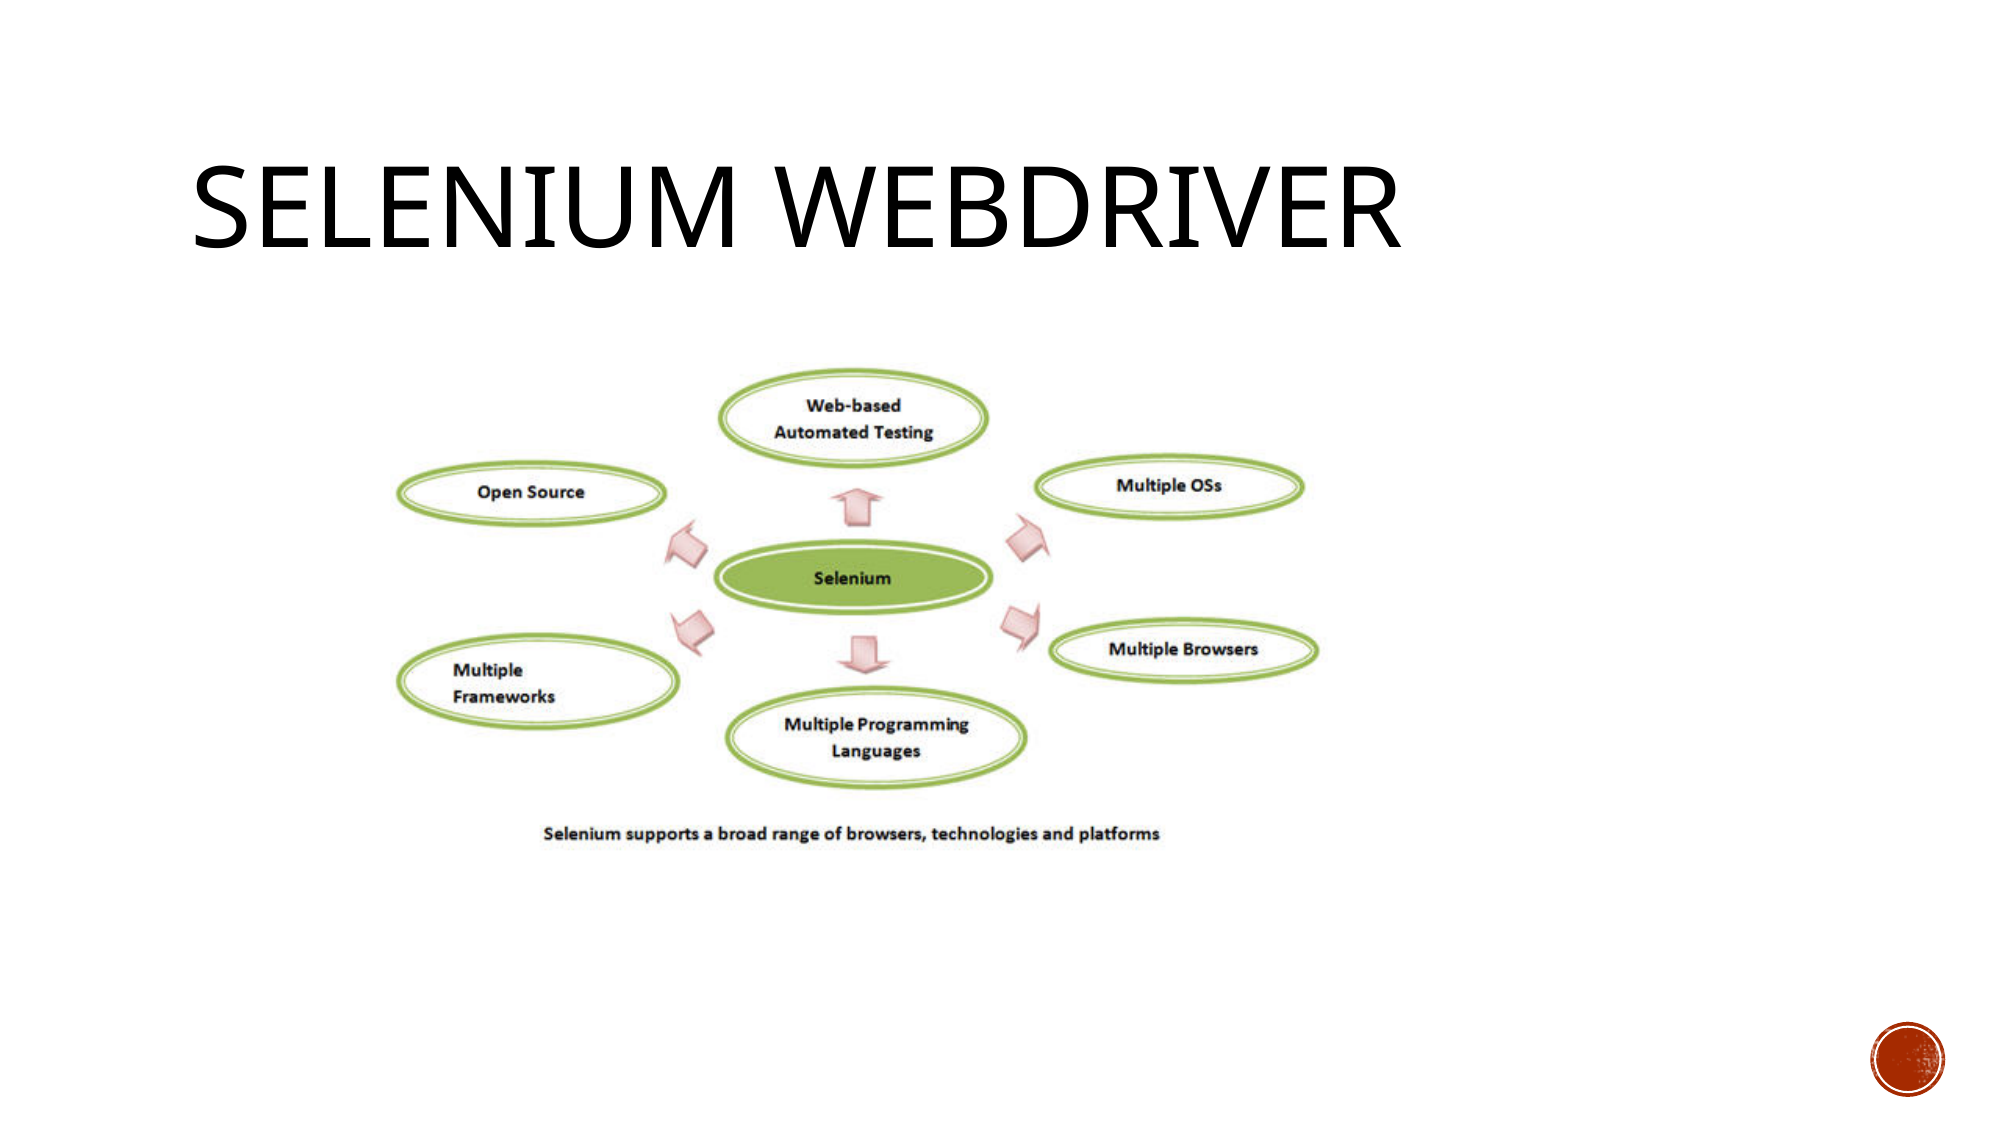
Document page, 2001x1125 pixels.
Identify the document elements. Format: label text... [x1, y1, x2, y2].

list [393, 365, 1326, 850]
title Selenium WebDriver [175, 79, 1826, 344]
